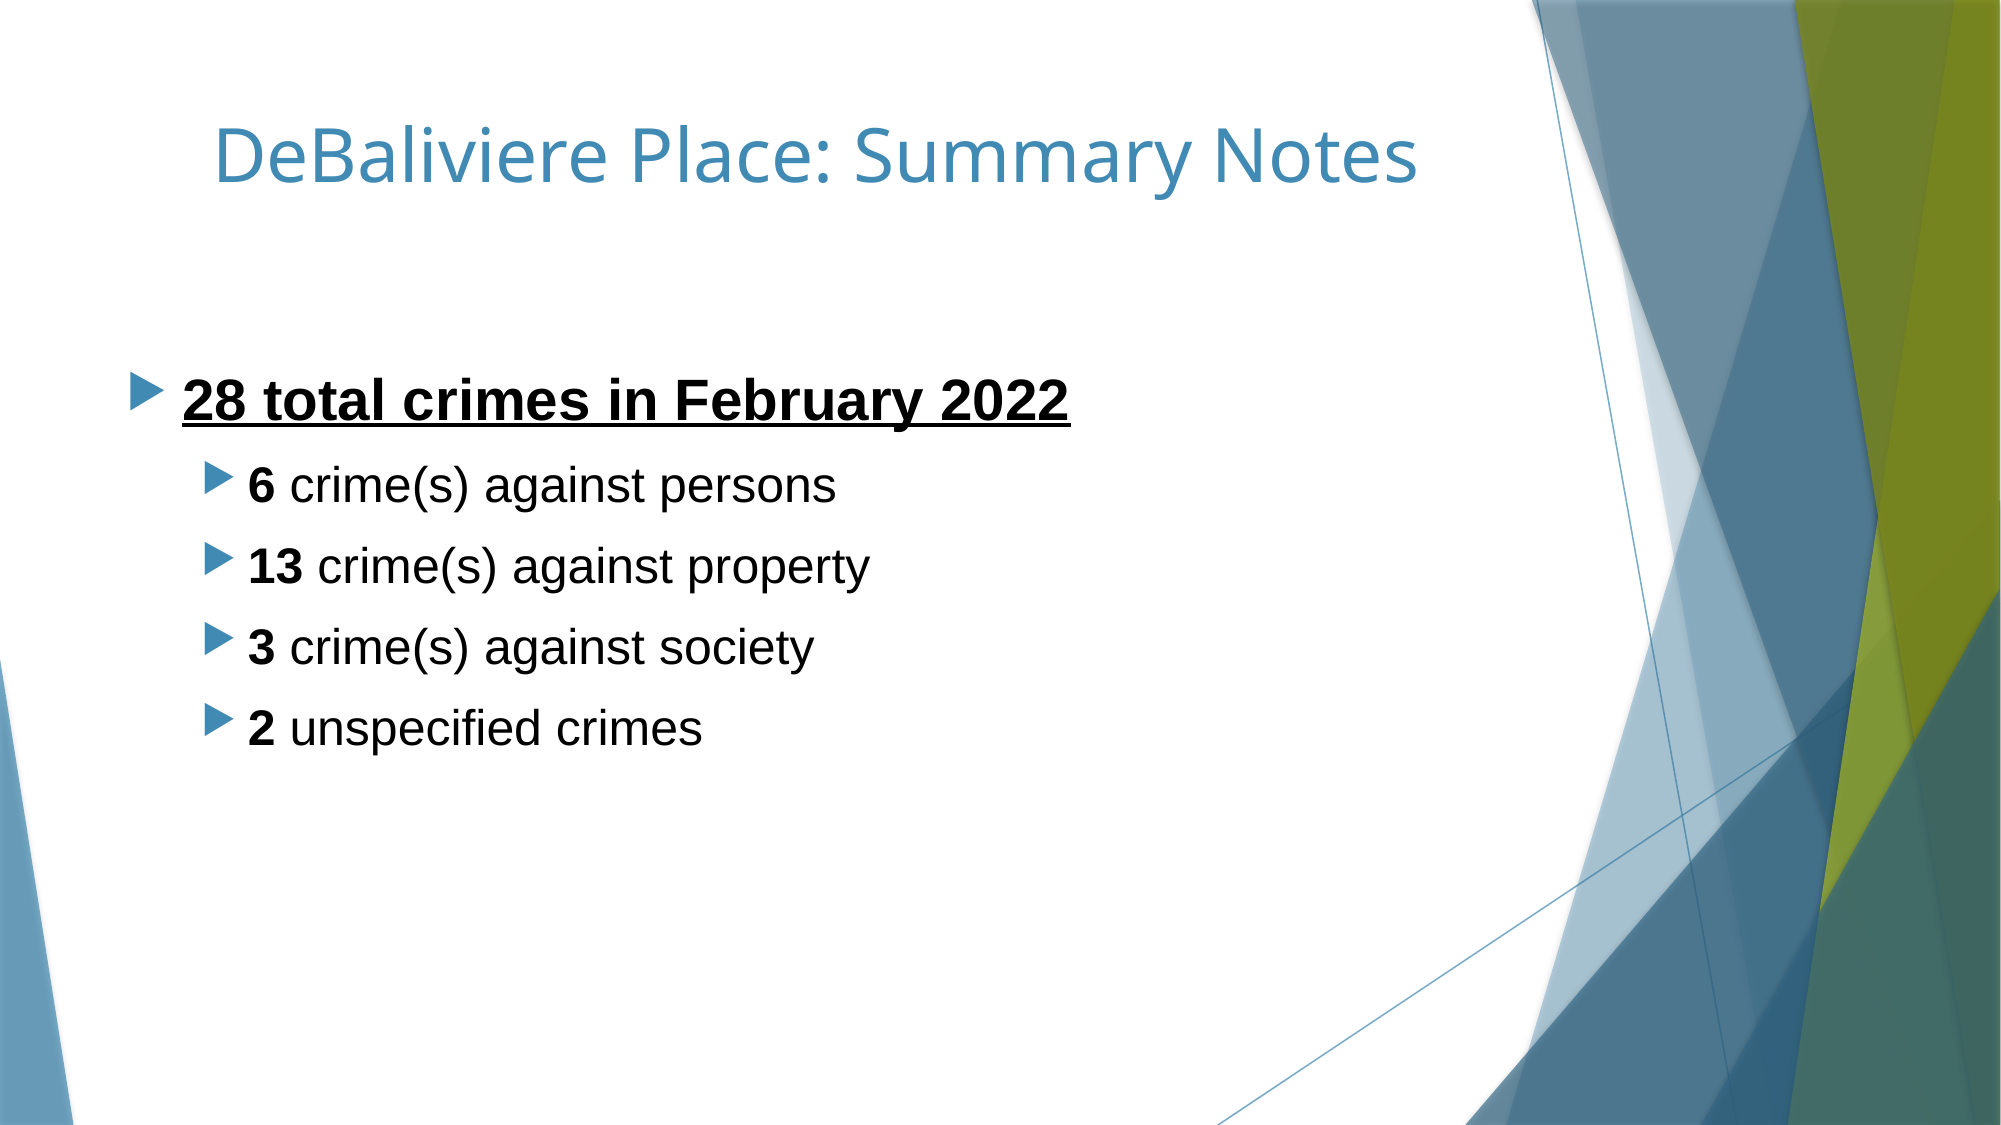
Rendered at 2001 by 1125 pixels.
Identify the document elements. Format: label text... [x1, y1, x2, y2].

list 28 total crimes in February 2022 6 crime(s) against persons 13 crime(s) against property 3 crime(s) against society 2 unspecified crimes [111, 354, 1522, 992]
title DeBaliviere Place: Summary Notes [111, 99, 1522, 317]
